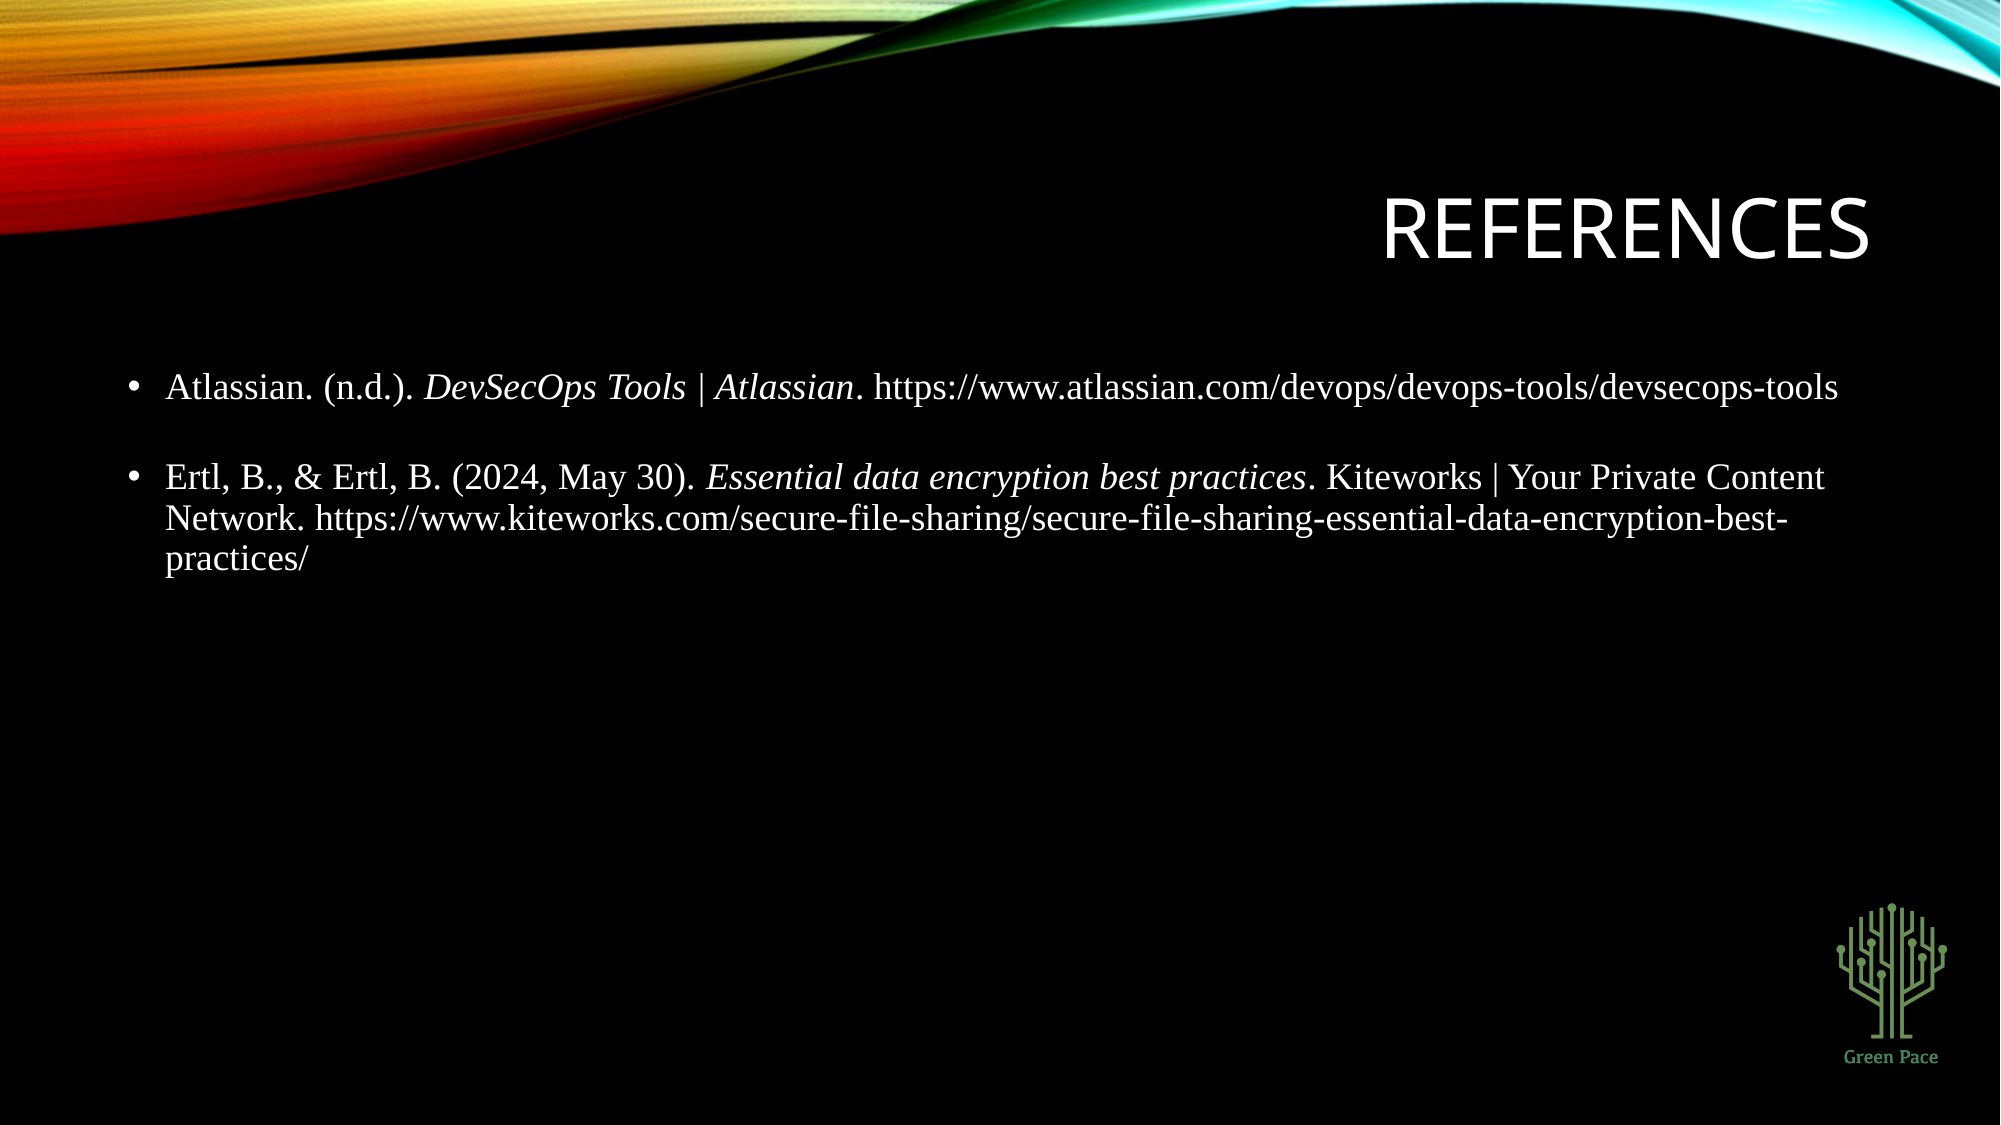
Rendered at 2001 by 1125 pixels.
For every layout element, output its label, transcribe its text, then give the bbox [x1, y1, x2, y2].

list Atlassian. (n.d.). DevSecOps Tools | Atlassian. https://www.atlassian.com/devops/devops-tools/devsecops-tools Ertl, B., & Ertl, B. (2024, May 30). Essential data encryption best practices. Kiteworks | Your Private Content Network. https://www.kiteworks.com/secure-file-sharing/secure-file-sharing-essential-data-encryption-best-practices/ [112, 360, 1888, 1021]
picture [0, 0, 2000, 237]
title REFERENCES [474, 125, 1888, 338]
picture [1817, 892, 1964, 1082]
